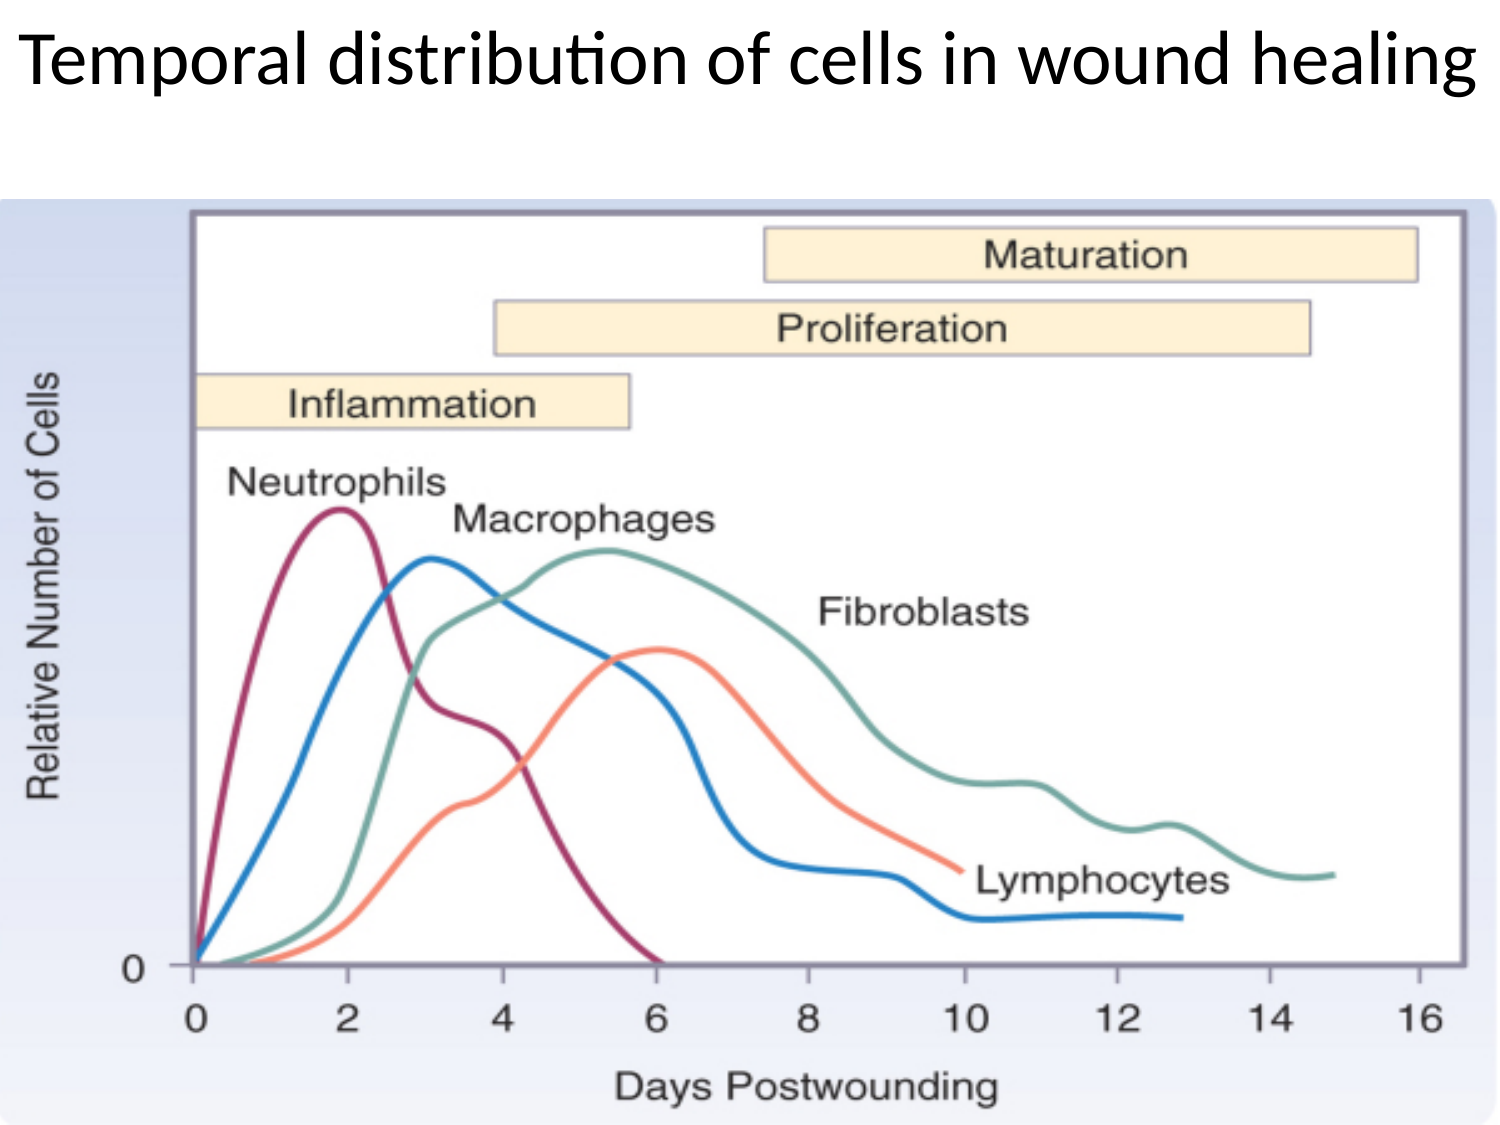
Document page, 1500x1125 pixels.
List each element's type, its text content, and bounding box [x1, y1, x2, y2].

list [0, 199, 1500, 1125]
title Temporal distribution of cells in wound healing [0, 0, 1500, 199]
